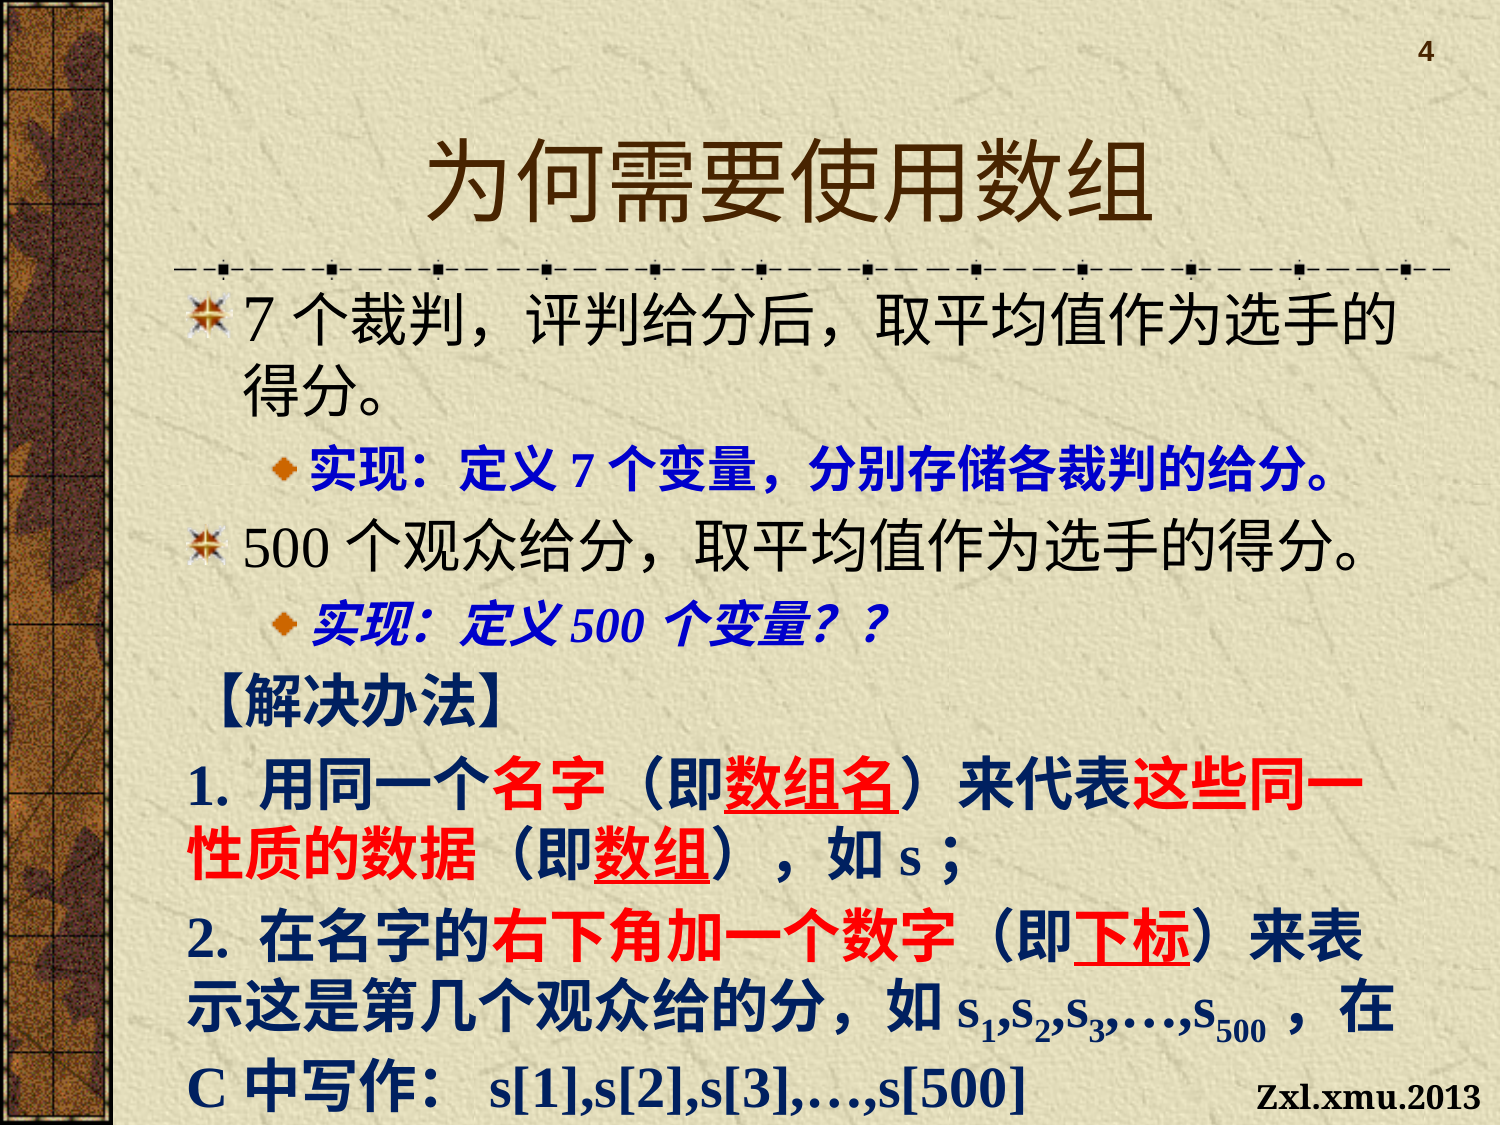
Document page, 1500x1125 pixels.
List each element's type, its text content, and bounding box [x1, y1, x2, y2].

slide_number 4 [1187, 0, 1500, 75]
picture [0, 0, 1500, 1125]
title 为何需要使用数组 [84, 118, 1496, 242]
list 7个裁判，评判给分后，取平均值作为选手的得分。 实现：定义7个变量，分别存储各裁判的给分。 500个观众给分，取平均值作为选手的得分。 实现：定义500个变量？？ 【解决办法】 1. 用同一个名字（即数组名）来代表这些同一性质的数据（即数组），如s； 2. 在名字的右下角加一个数字（即下标）来表示这是第几个观众给的分，如s1,s2,s3,…,s500，在C中写作：s[1],s[2],s[3],…,s[500] [171, 267, 1436, 1094]
